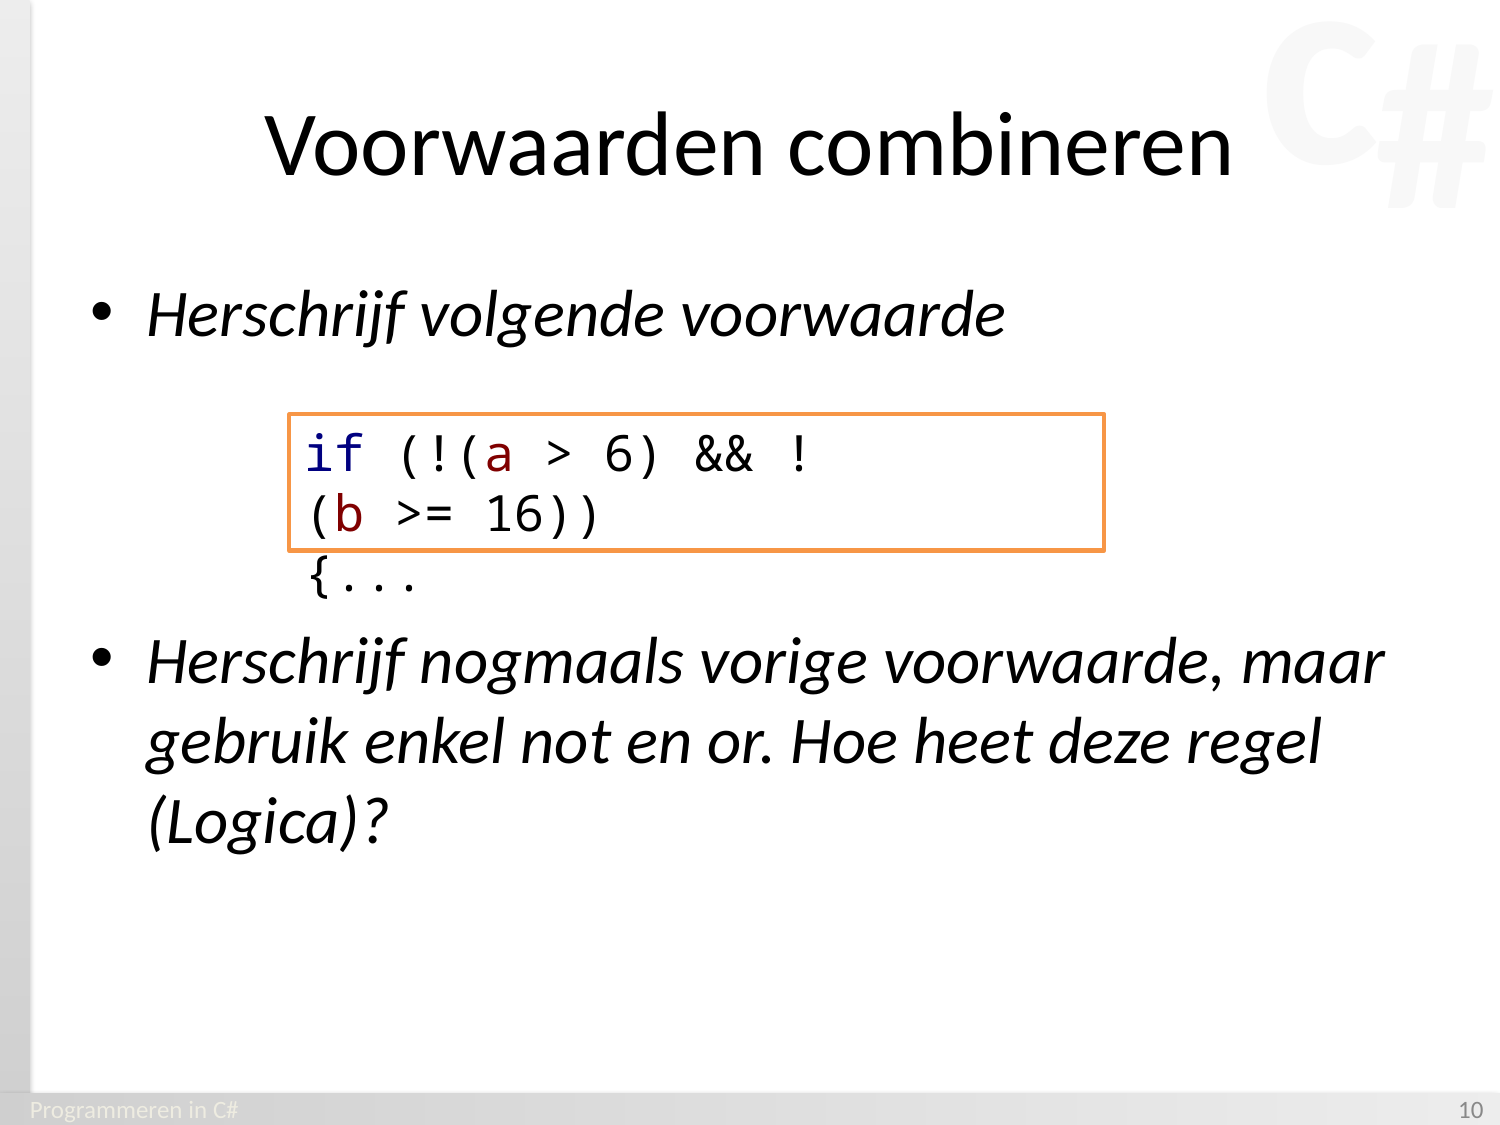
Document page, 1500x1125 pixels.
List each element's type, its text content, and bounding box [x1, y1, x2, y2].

title Voorwaarden combineren [75, 45, 1425, 233]
text_box if (!(a > 6) && !(b >= 16)) {... [289, 414, 1105, 551]
footer Programmeren in C# [0, 1078, 372, 1125]
slide_number ‹#› [1148, 1078, 1499, 1125]
list Herschrijf volgende voorwaarde Herschrijf nogmaals vorige voorwaarde, maar gebruik enkel not en or. Hoe heet deze regel (Logica)? [75, 262, 1425, 1005]
